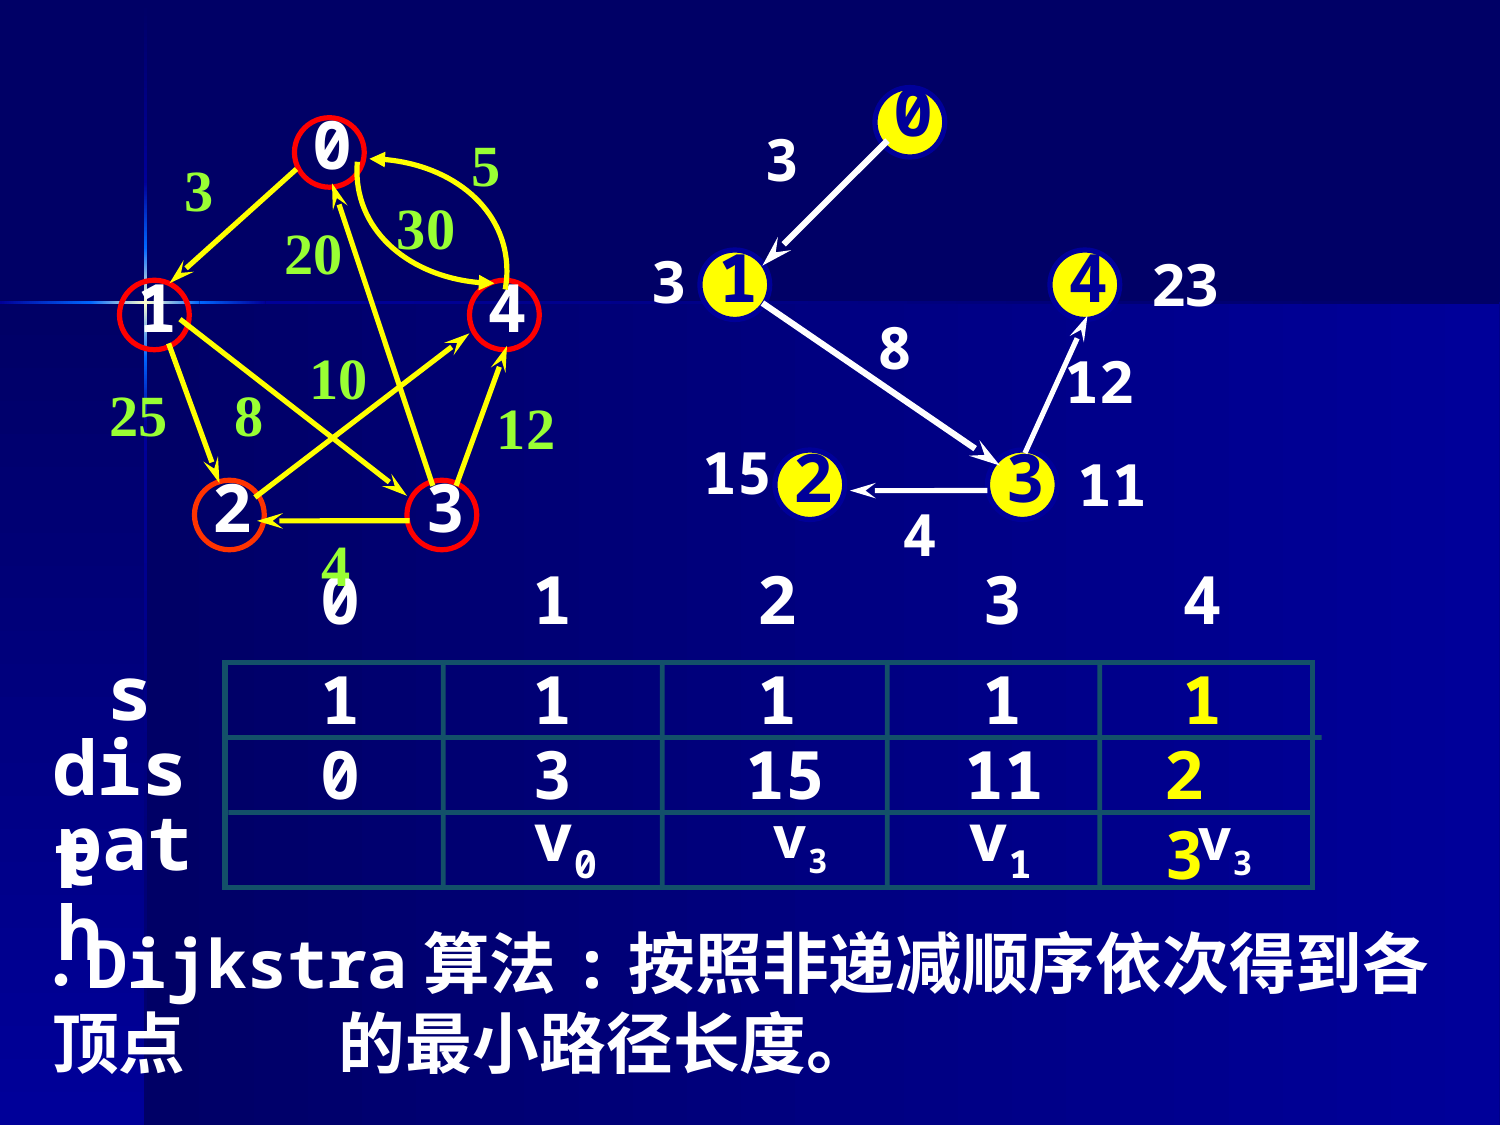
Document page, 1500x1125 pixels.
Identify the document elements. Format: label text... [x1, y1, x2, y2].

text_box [94, 95, 595, 607]
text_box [37, 549, 1363, 893]
text_box ● Dijkstra算法:按照非递减顺序依次得到各顶点 的最小路径长度。 [37, 914, 1500, 1090]
list [0, 74, 1500, 1125]
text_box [637, 62, 1251, 576]
